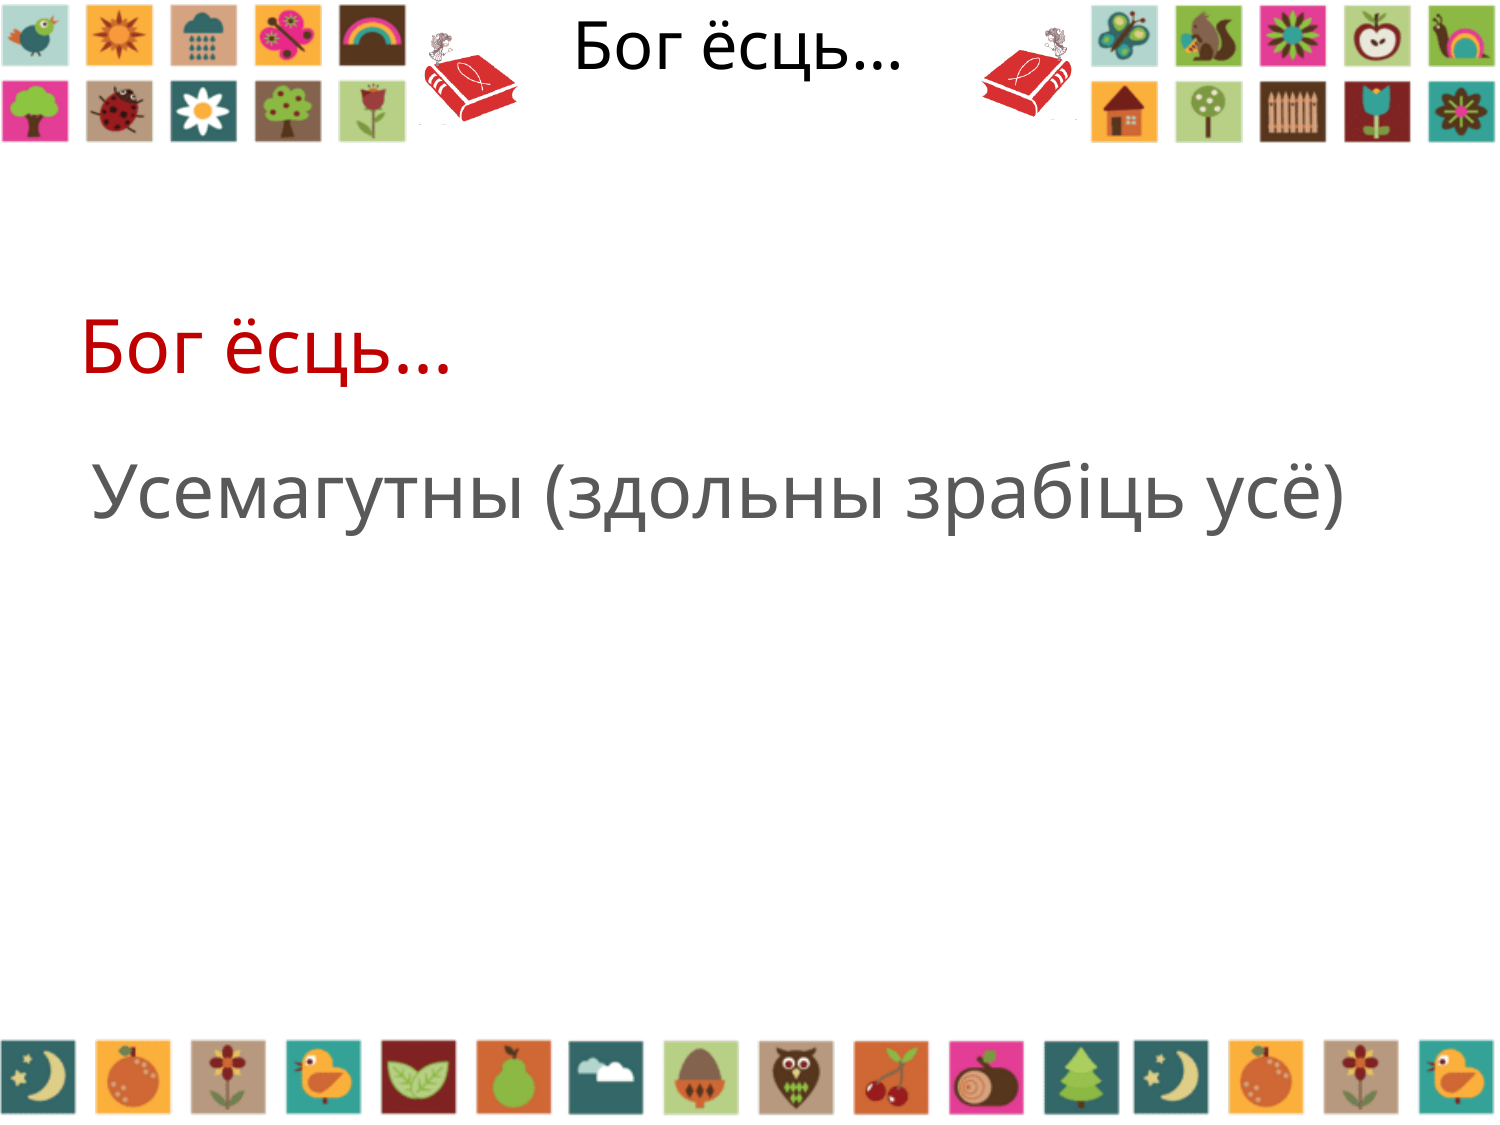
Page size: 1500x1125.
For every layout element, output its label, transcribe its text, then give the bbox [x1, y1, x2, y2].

text_box Бог ёсць... [64, 290, 1412, 396]
text_box Усемагутны (здольны зрабіць усё) [76, 436, 1447, 542]
picture [0, 3, 550, 150]
picture [950, 3, 1500, 150]
text_box Бог ёсць… [414, 0, 1080, 91]
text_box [0, 1028, 1500, 1118]
